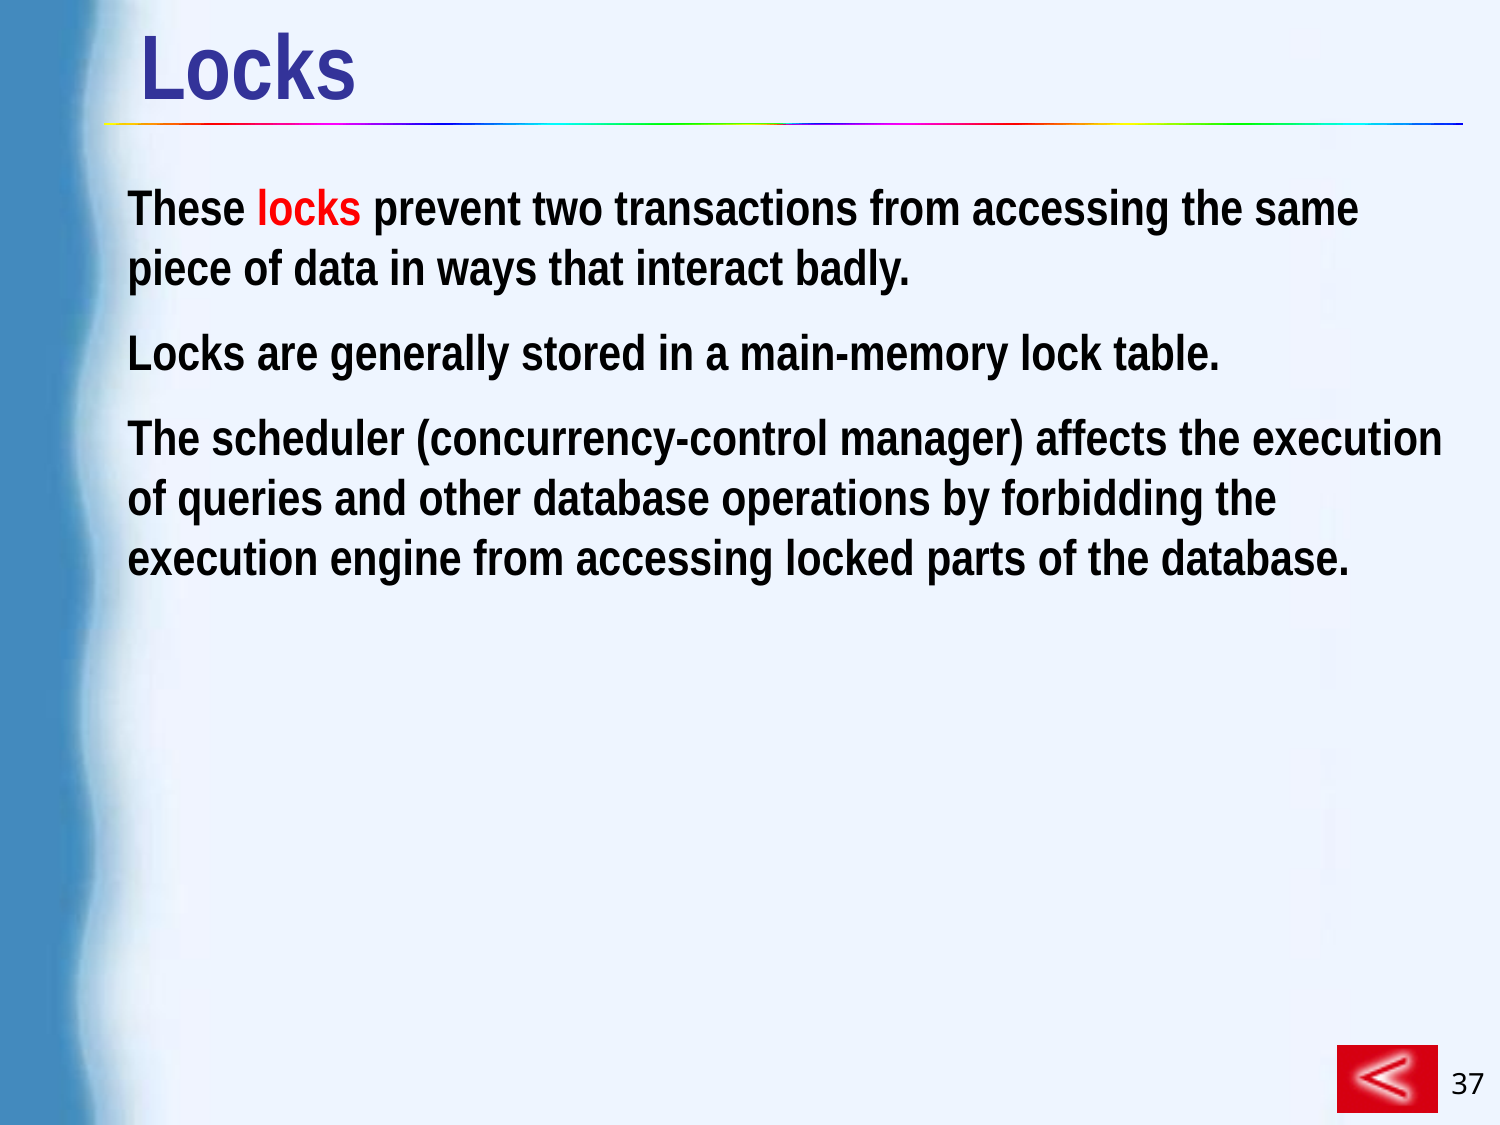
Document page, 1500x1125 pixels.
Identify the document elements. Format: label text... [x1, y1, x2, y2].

text_box These locks prevent two transactions from accessing the same piece of data in ways that interact badly. Locks are generally stored in a main-memory lock table. The scheduler (concurrency-control manager) affects the execution of queries and other database operations by forbidding the execution engine from accessing locked parts of the database. [112, 168, 1463, 594]
picture [0, 0, 1500, 1125]
title Locks [125, 12, 1404, 125]
slide_number 37 [1400, 1037, 1500, 1113]
